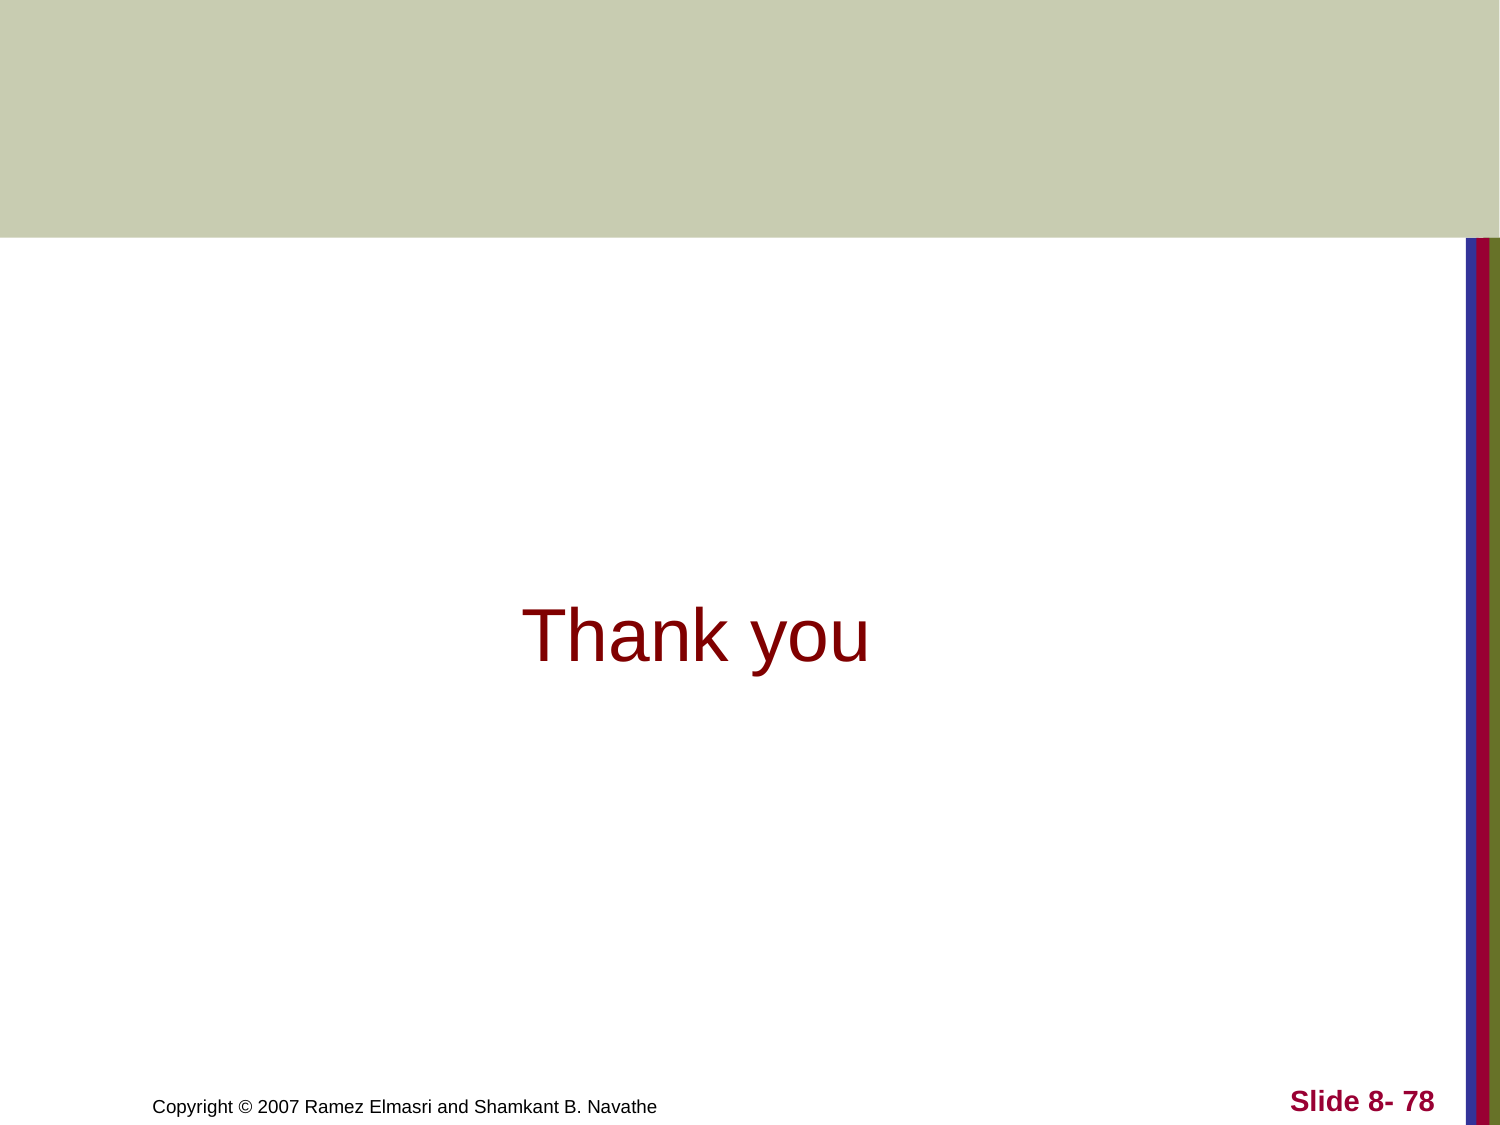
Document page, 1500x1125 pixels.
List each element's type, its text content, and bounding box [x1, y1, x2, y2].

slide_number 78 [1137, 1050, 1450, 1125]
title Thank you [505, 491, 1139, 685]
